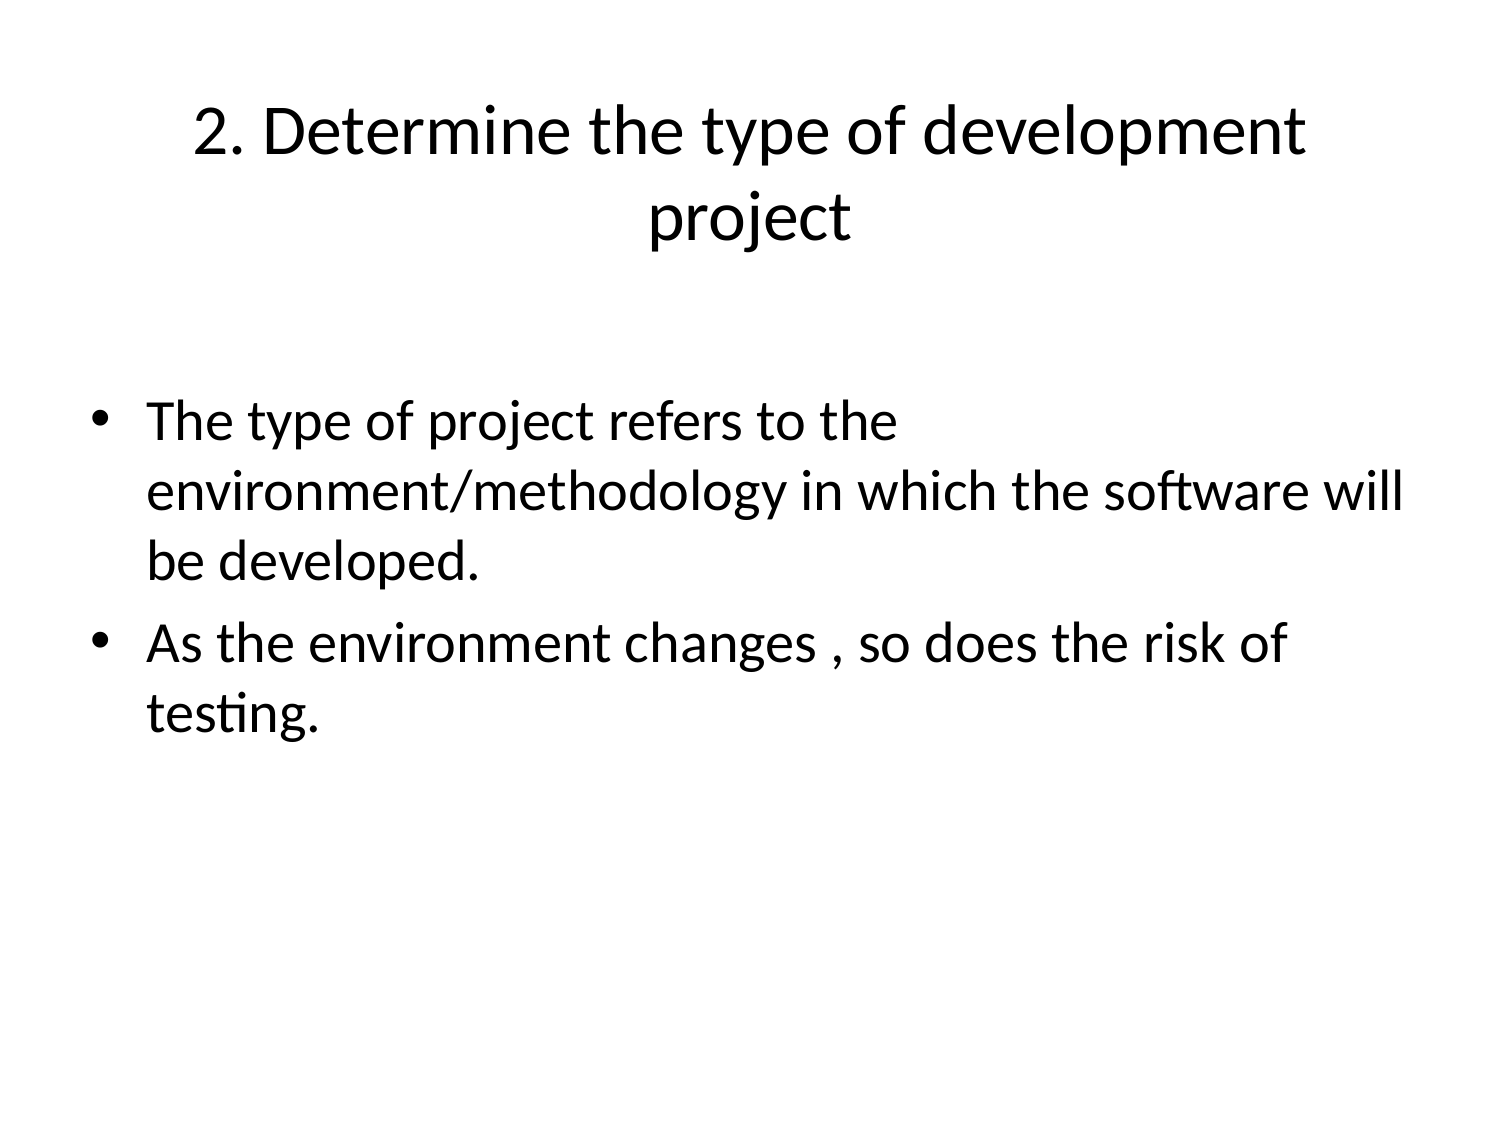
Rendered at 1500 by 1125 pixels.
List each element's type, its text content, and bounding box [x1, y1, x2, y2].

list The type of project refers to the environment/methodology in which the software will be developed. As the environment changes , so does the risk of testing. [75, 375, 1425, 1006]
title 2. Determine the type of development project [75, 75, 1425, 263]
